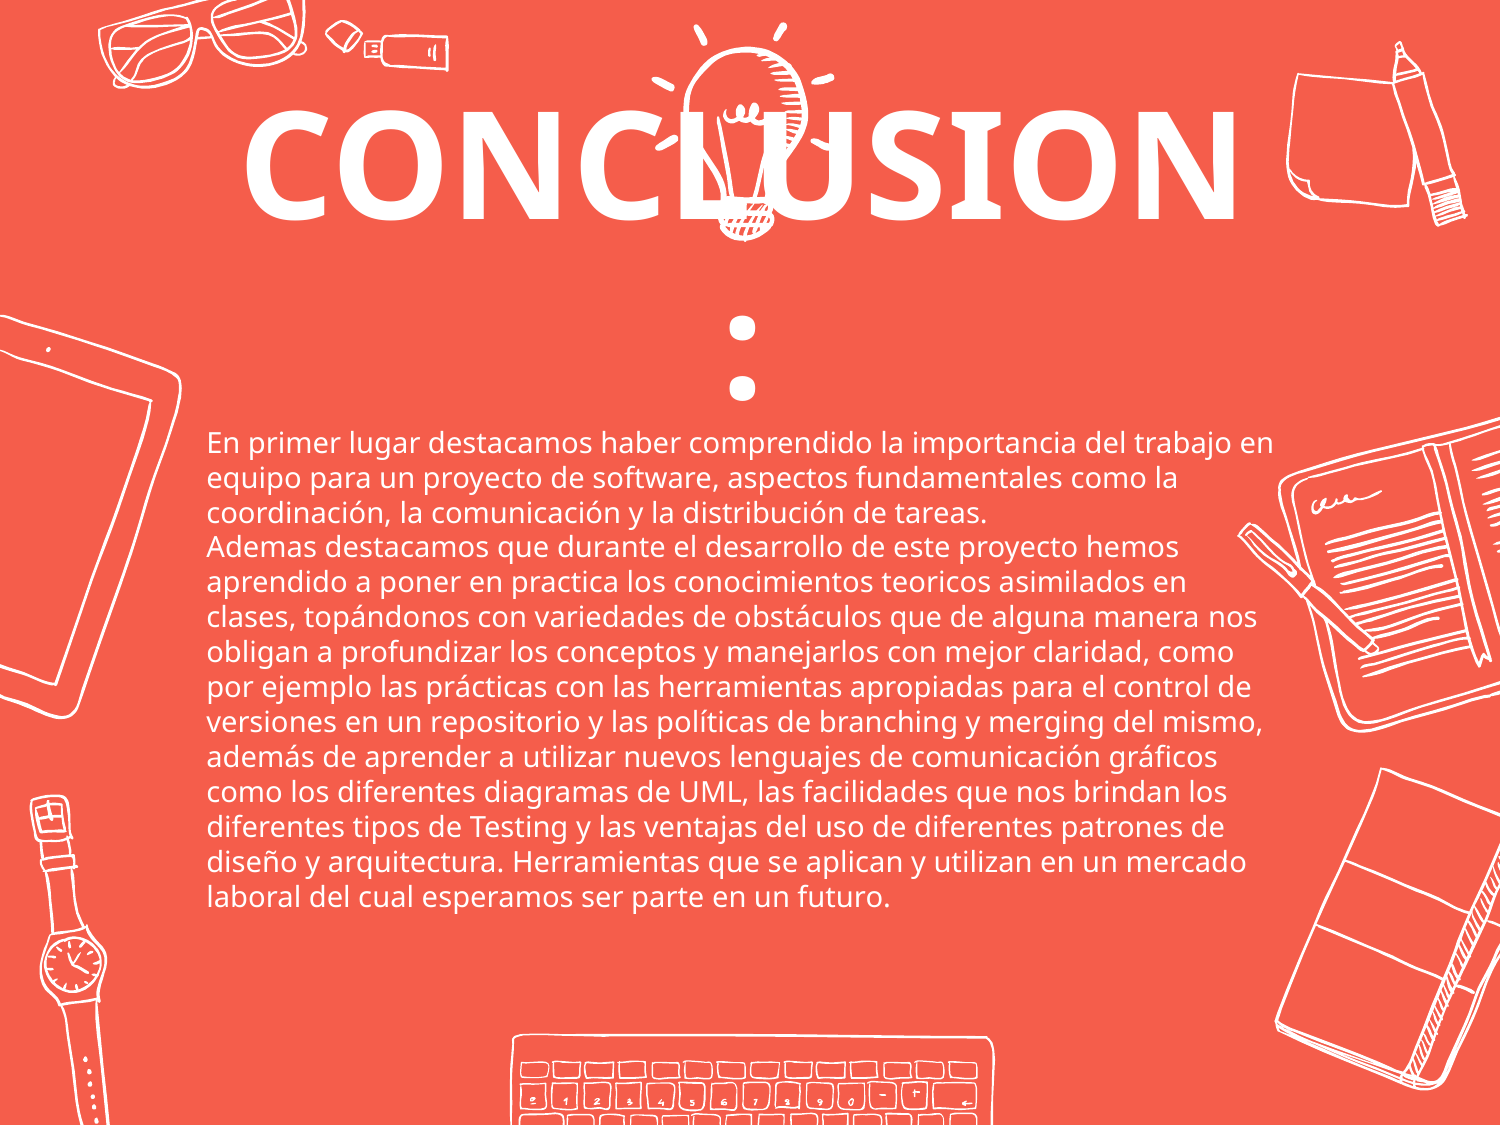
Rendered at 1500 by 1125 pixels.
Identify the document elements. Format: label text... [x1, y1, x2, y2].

text_box [651, 76, 675, 92]
text_box [773, 22, 788, 42]
text_box En primer lugar destacamos haber comprendido la importancia del trabajo en equipo para un proyecto de software, aspectos fundamentales como la coordinación, la comunicación y la distribución de tareas. Ademas destacamos que durante el desarrollo de este proyecto hemos aprendido a poner en practica los conocimientos teoricos asimilados en clases, topándonos con variedades de obstáculos que de alguna manera nos obligan a profundizar los conceptos y manejarlos con mejor claridad, como por ejemplo las prácticas con las herramientas apropiadas para el control de versiones en un repositorio y las políticas de branching y merging del mismo, además de aprender a utilizar nuevos lenguajes de comunicación gráficos como los diferentes diagramas de UML, las facilidades que nos brindan los diferentes tipos de Testing y las ventajas del uso de diferentes patrones de diseño y arquitectura. Herramientas que se aplican y utilizan en un mercado laboral del cual esperamos ser parte en un futuro. [191, 408, 1295, 1125]
text_box [810, 138, 832, 151]
text_box [693, 24, 708, 46]
text_box [811, 73, 835, 85]
text_box [683, 46, 809, 242]
title CONCLUSION: [218, 241, 1268, 408]
text_box [655, 134, 679, 151]
